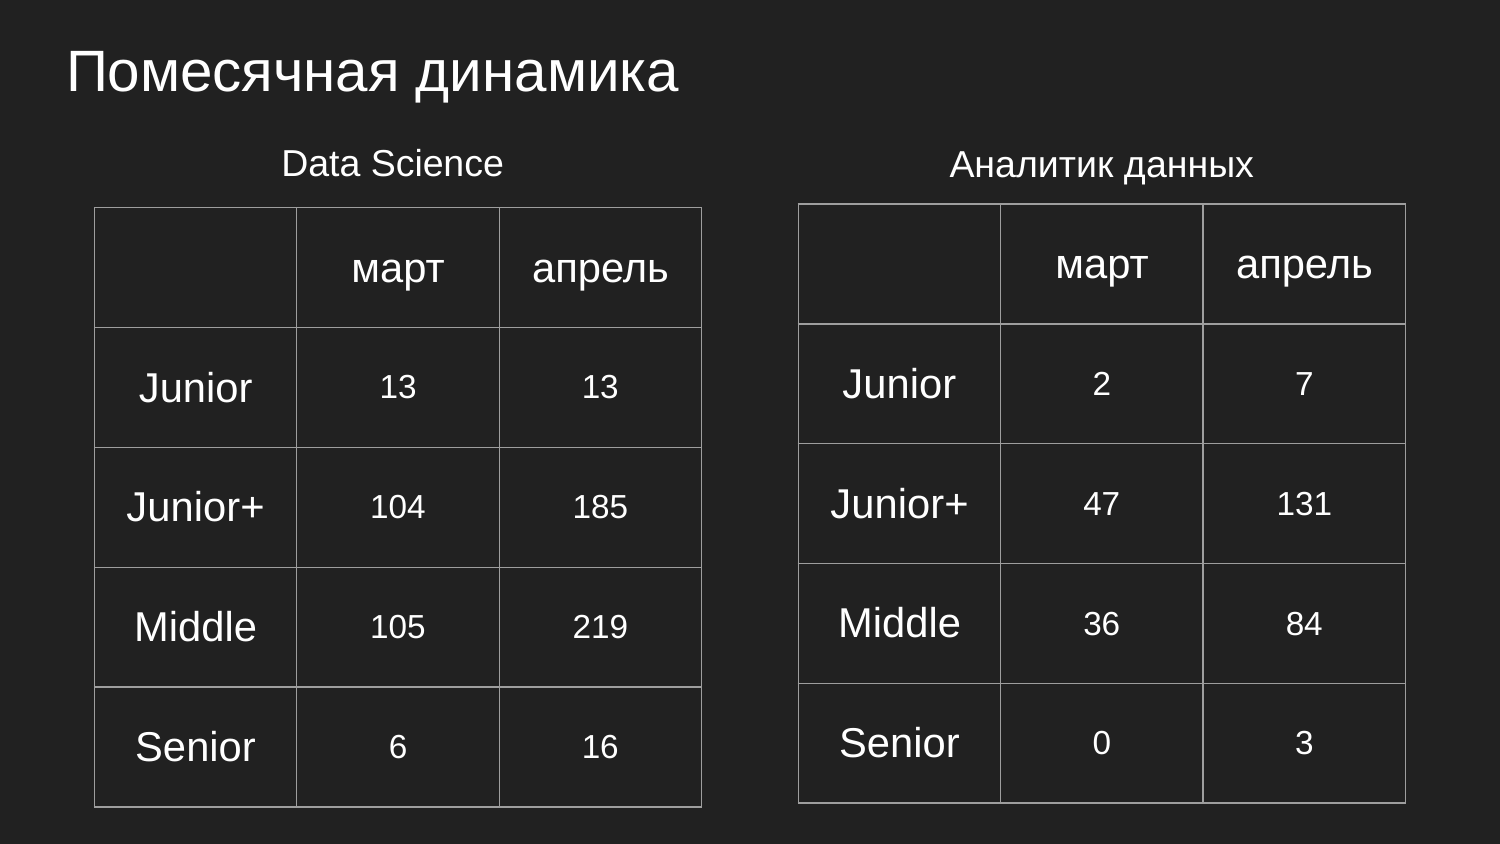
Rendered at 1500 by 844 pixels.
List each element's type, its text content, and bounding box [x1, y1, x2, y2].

table_cell 7 [1204, 325, 1405, 443]
table_cell Middle [799, 564, 1000, 683]
table_cell 131 [1204, 444, 1405, 563]
table_cell 185 [500, 448, 701, 567]
table_cell Junior+ [95, 448, 296, 567]
table_cell 36 [1001, 564, 1202, 683]
table_cell 47 [1001, 444, 1202, 563]
text_box Data Science [46, 124, 749, 198]
table_cell Senior [95, 688, 296, 806]
table_cell 13 [297, 328, 499, 447]
table_header март [1001, 205, 1202, 323]
table_cell 2 [1001, 325, 1202, 443]
table_cell Middle [95, 568, 296, 686]
table_header апрель [1204, 205, 1405, 323]
title Помесячная динамика [51, 23, 1449, 119]
table_cell 16 [500, 688, 701, 806]
table_cell 0 [1001, 684, 1202, 802]
table_cell 6 [297, 688, 499, 806]
table_cell Junior [799, 325, 1000, 443]
table_cell 104 [297, 448, 499, 567]
table_cell 84 [1204, 564, 1405, 683]
table_cell Senior [799, 684, 1000, 802]
table_header март [297, 208, 499, 327]
table_cell 105 [297, 568, 499, 686]
table_cell 13 [500, 328, 701, 447]
table_cell Junior+ [799, 444, 1000, 563]
table_header [799, 205, 1000, 323]
text_box Аналитик данных [749, 124, 1454, 198]
table_header апрель [500, 208, 701, 327]
table_header [95, 208, 296, 327]
table_cell Junior [95, 328, 296, 447]
table_cell 219 [500, 568, 701, 686]
table_cell 3 [1204, 684, 1405, 802]
